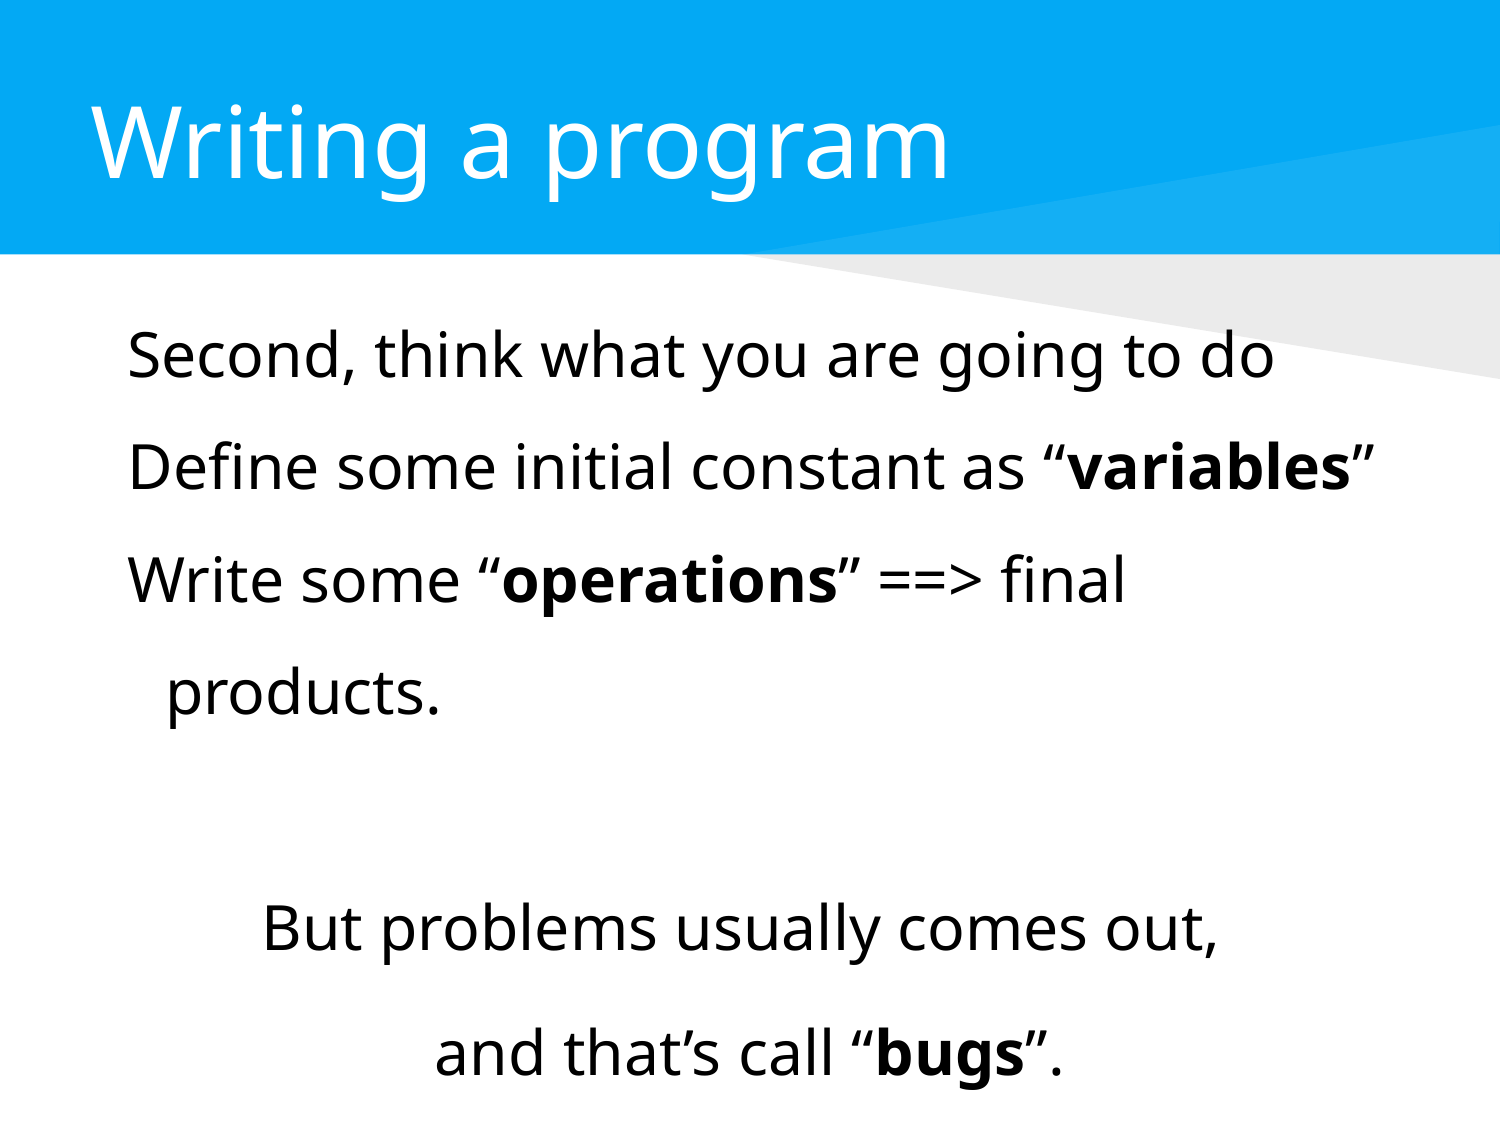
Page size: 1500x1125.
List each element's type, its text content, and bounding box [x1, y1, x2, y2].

title Writing a program [75, 45, 1425, 233]
text_box But problems usually comes out, and that’s call “bugs”. [74, 823, 1425, 1115]
list Second, think what you are going to do Define some initial constant as “variables” Write some “operations” ==> final products. [75, 262, 1425, 719]
